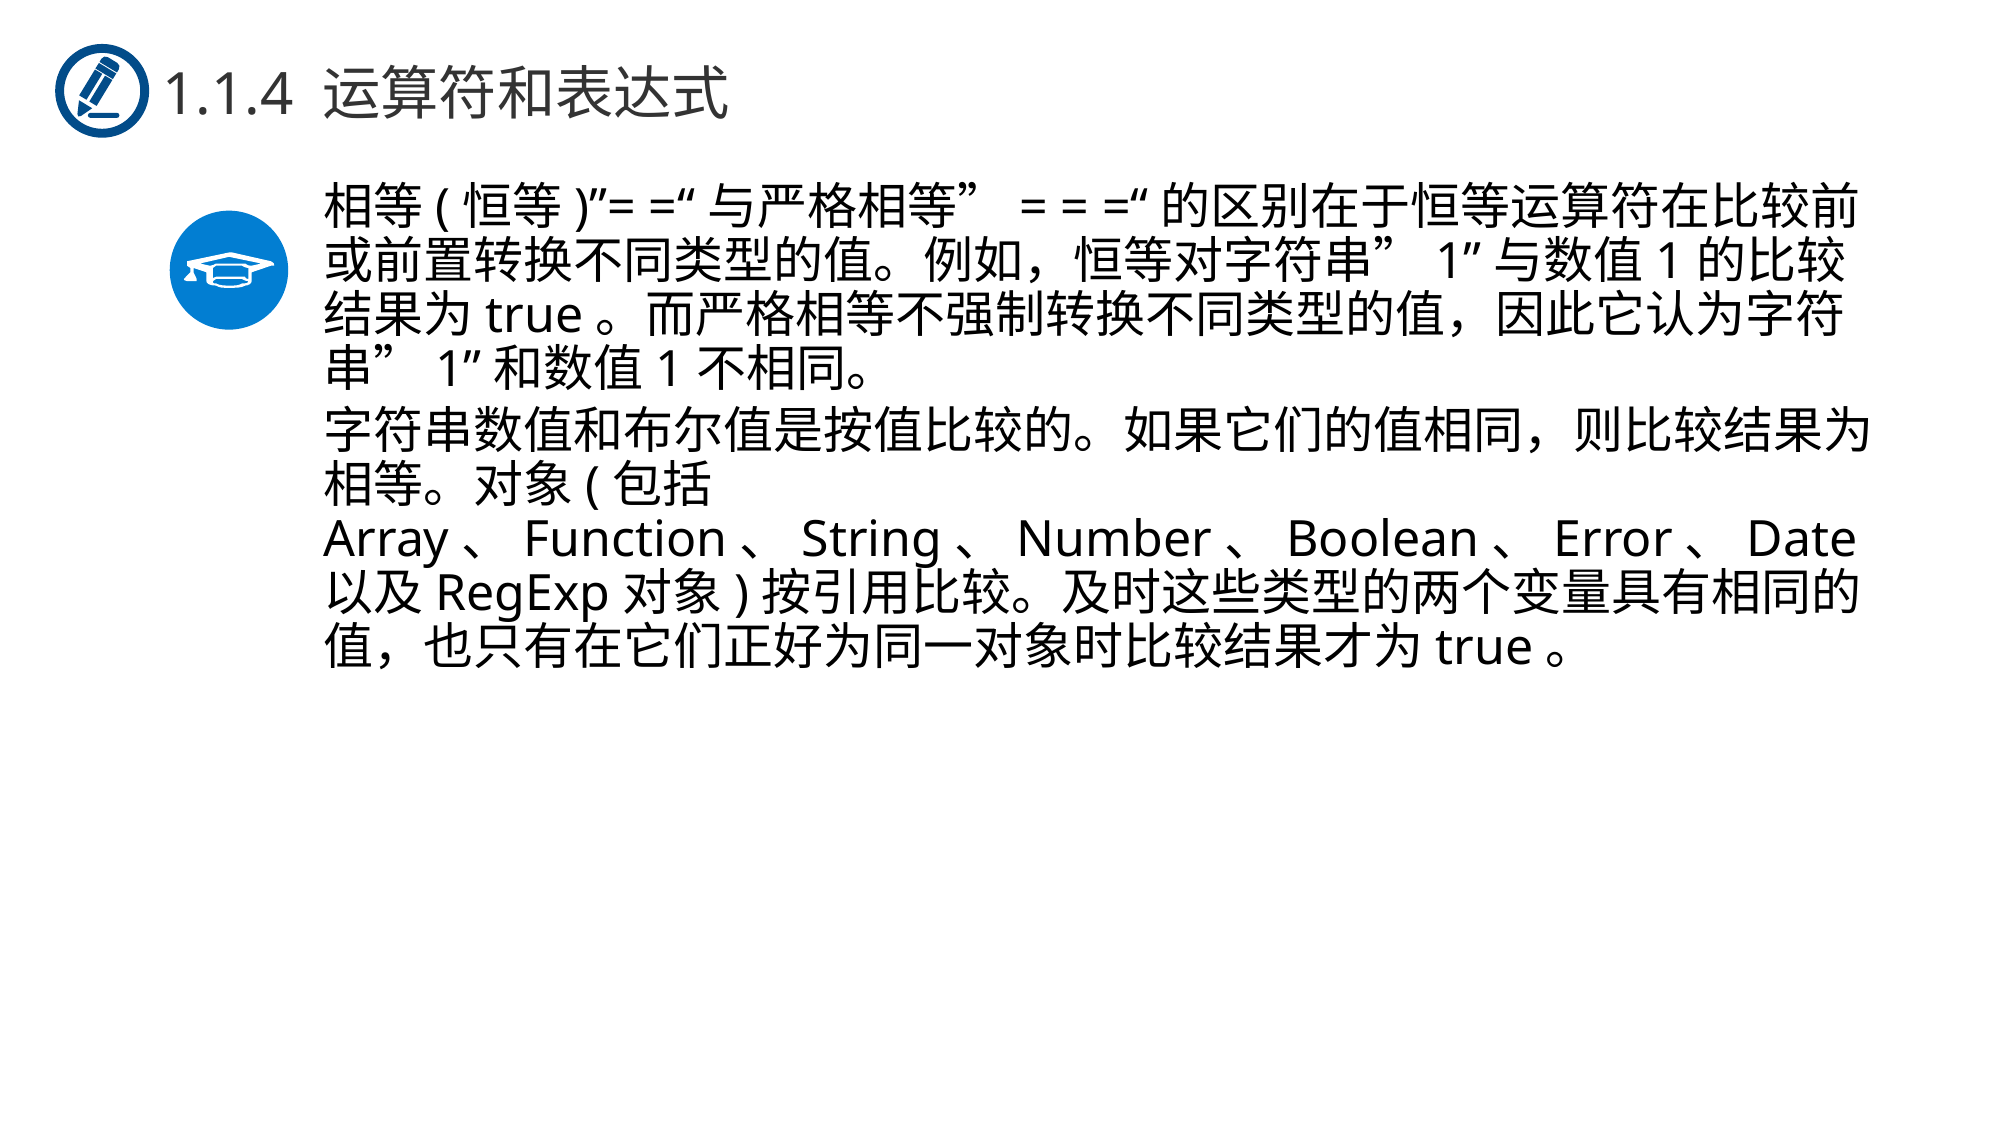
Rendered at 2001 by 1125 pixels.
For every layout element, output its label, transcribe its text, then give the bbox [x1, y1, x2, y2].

text_box [55, 43, 150, 138]
text_box 1.1.4 运算符和表达式 [142, 46, 751, 137]
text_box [169, 181, 1877, 648]
